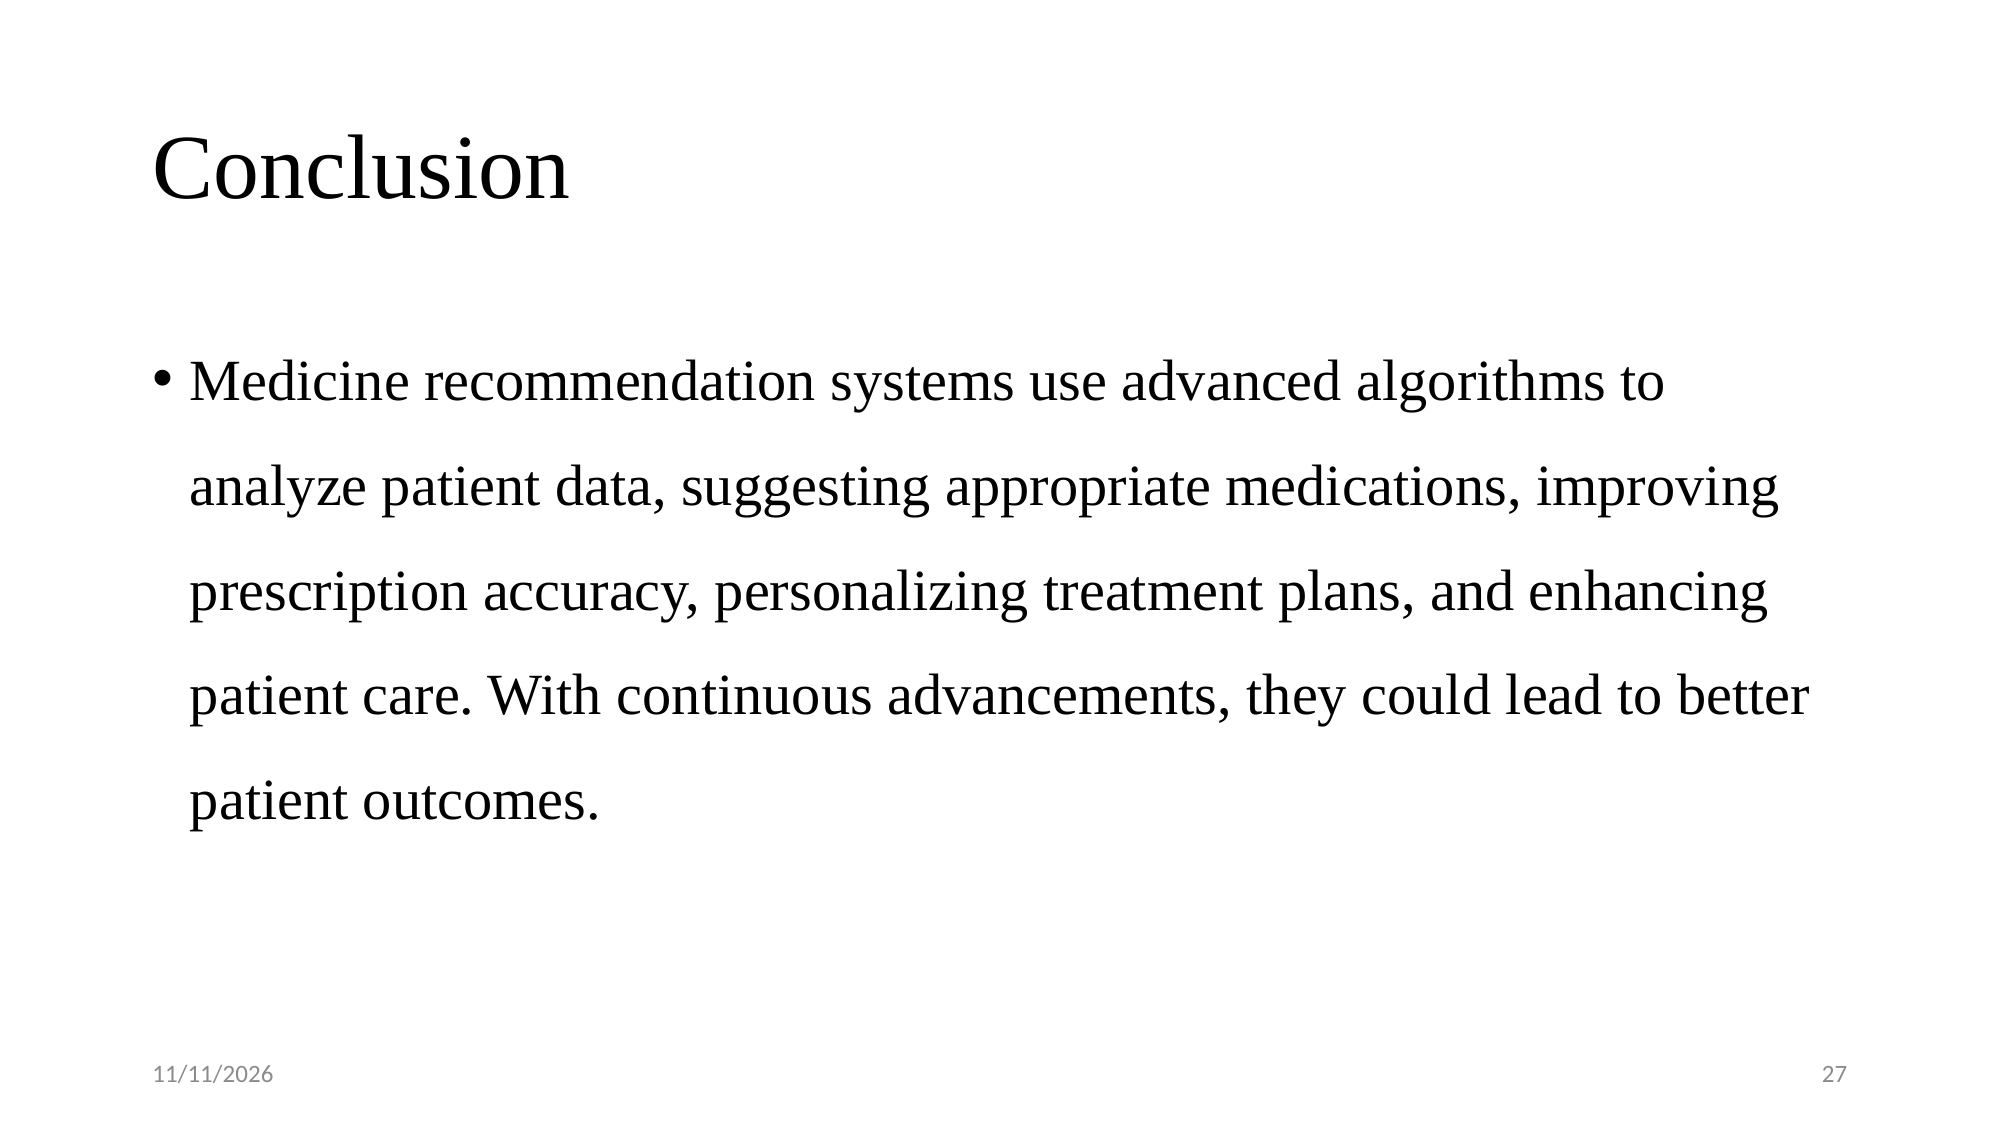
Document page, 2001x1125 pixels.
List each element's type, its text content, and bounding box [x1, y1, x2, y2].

list Medicine recommendation systems use advanced algorithms to analyze patient data, suggesting appropriate medications, improving prescription accuracy, personalizing treatment plans, and enhancing patient care. With continuous advancements, they could lead to better patient outcomes. [137, 299, 1863, 1014]
title Conclusion [137, 59, 1863, 278]
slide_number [137, 1042, 588, 1103]
slide_number 27 [1412, 1042, 1863, 1103]
